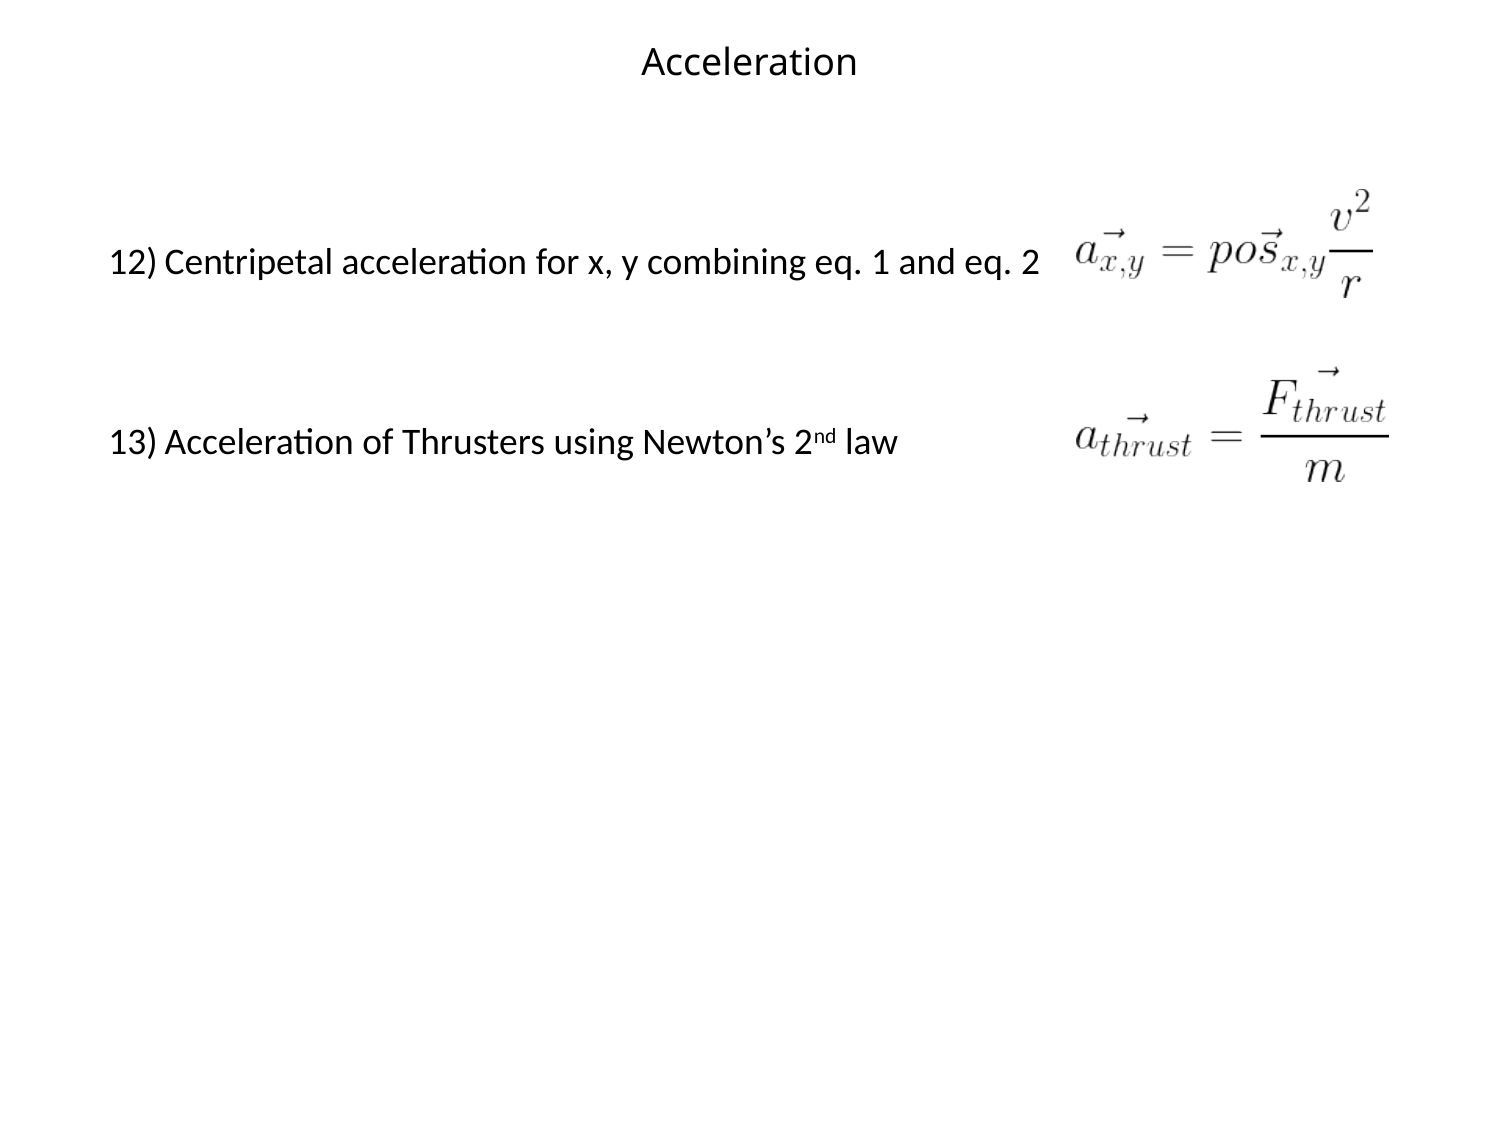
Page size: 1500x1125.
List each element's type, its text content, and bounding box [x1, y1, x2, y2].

picture [1076, 189, 1373, 298]
text_box Centripetal acceleration for x, y combining eq. 1 and eq. 2 Acceleration of Thrusters using Newton’s 2nd law [93, 229, 1389, 470]
picture [1076, 366, 1389, 482]
text_box Acceleration [0, 30, 1500, 90]
